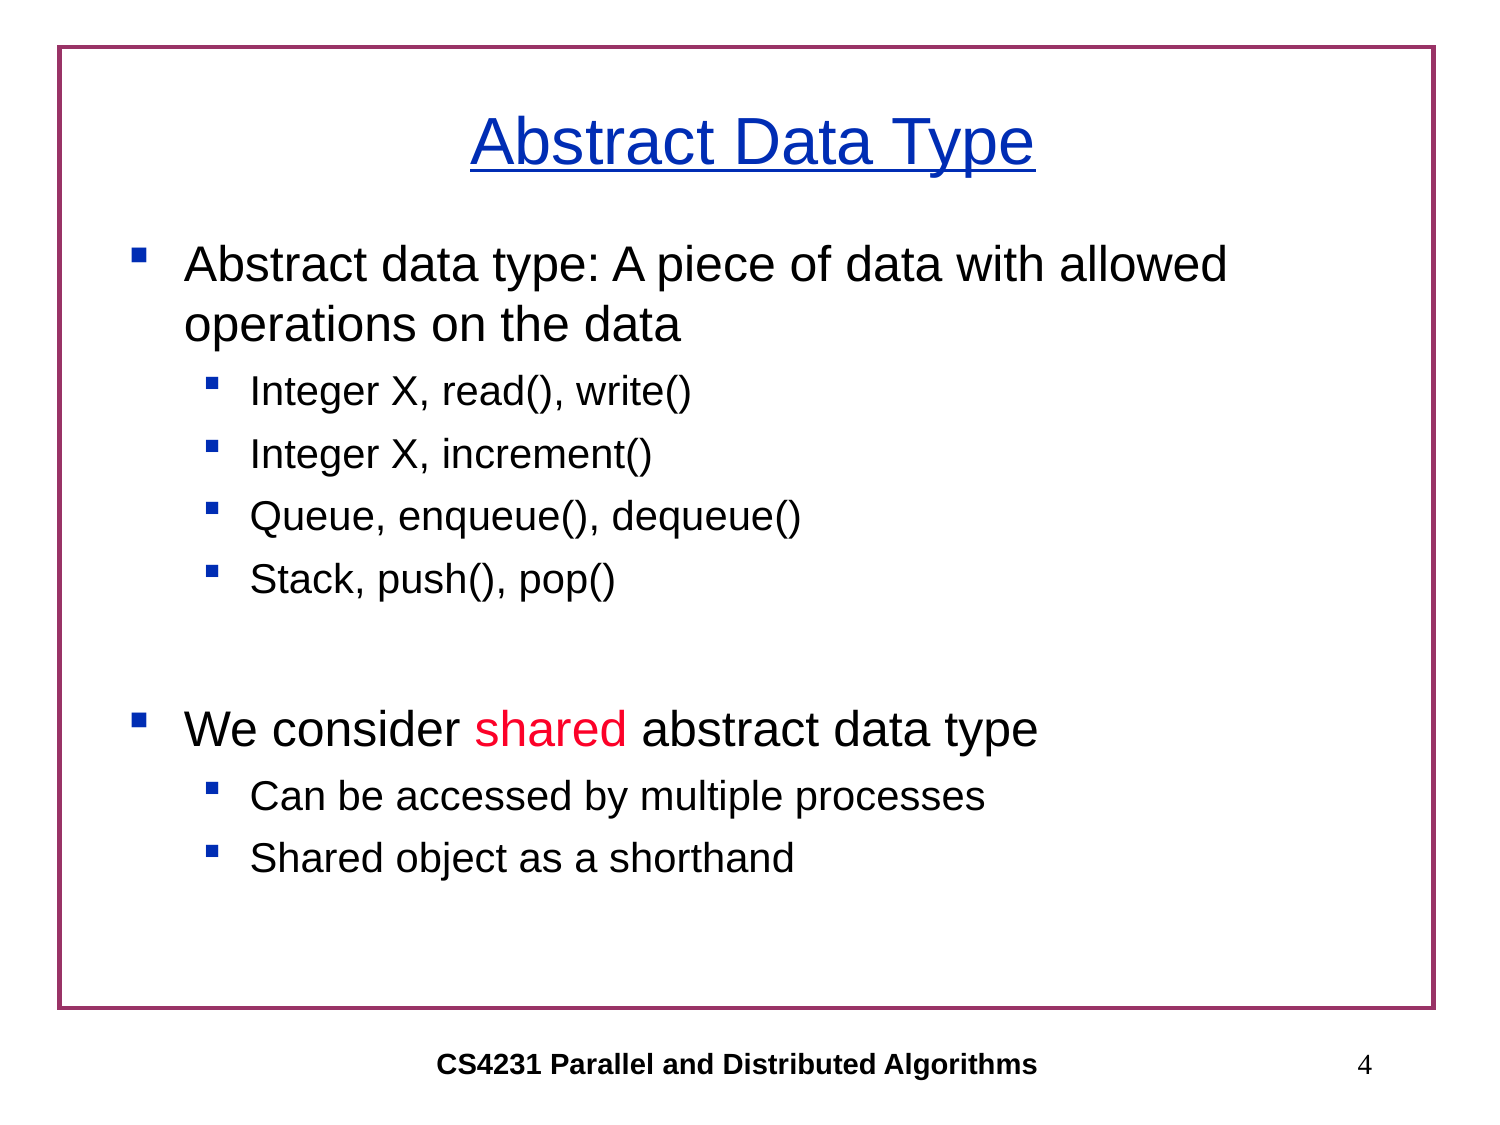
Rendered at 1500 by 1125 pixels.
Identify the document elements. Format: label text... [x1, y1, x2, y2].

slide_number 4 [1074, 1024, 1388, 1101]
title Abstract Data Type [115, 69, 1392, 207]
list Abstract data type: A piece of data with allowed operations on the data Integer X, read(), write() Integer X, increment() Queue, enqueue(), dequeue() Stack, push(), pop() We consider shared abstract data type Can be accessed by multiple processes Shared object as a shorthand [112, 223, 1388, 991]
footer CS4231 Parallel and Distributed Algorithms [212, 1024, 1074, 1101]
